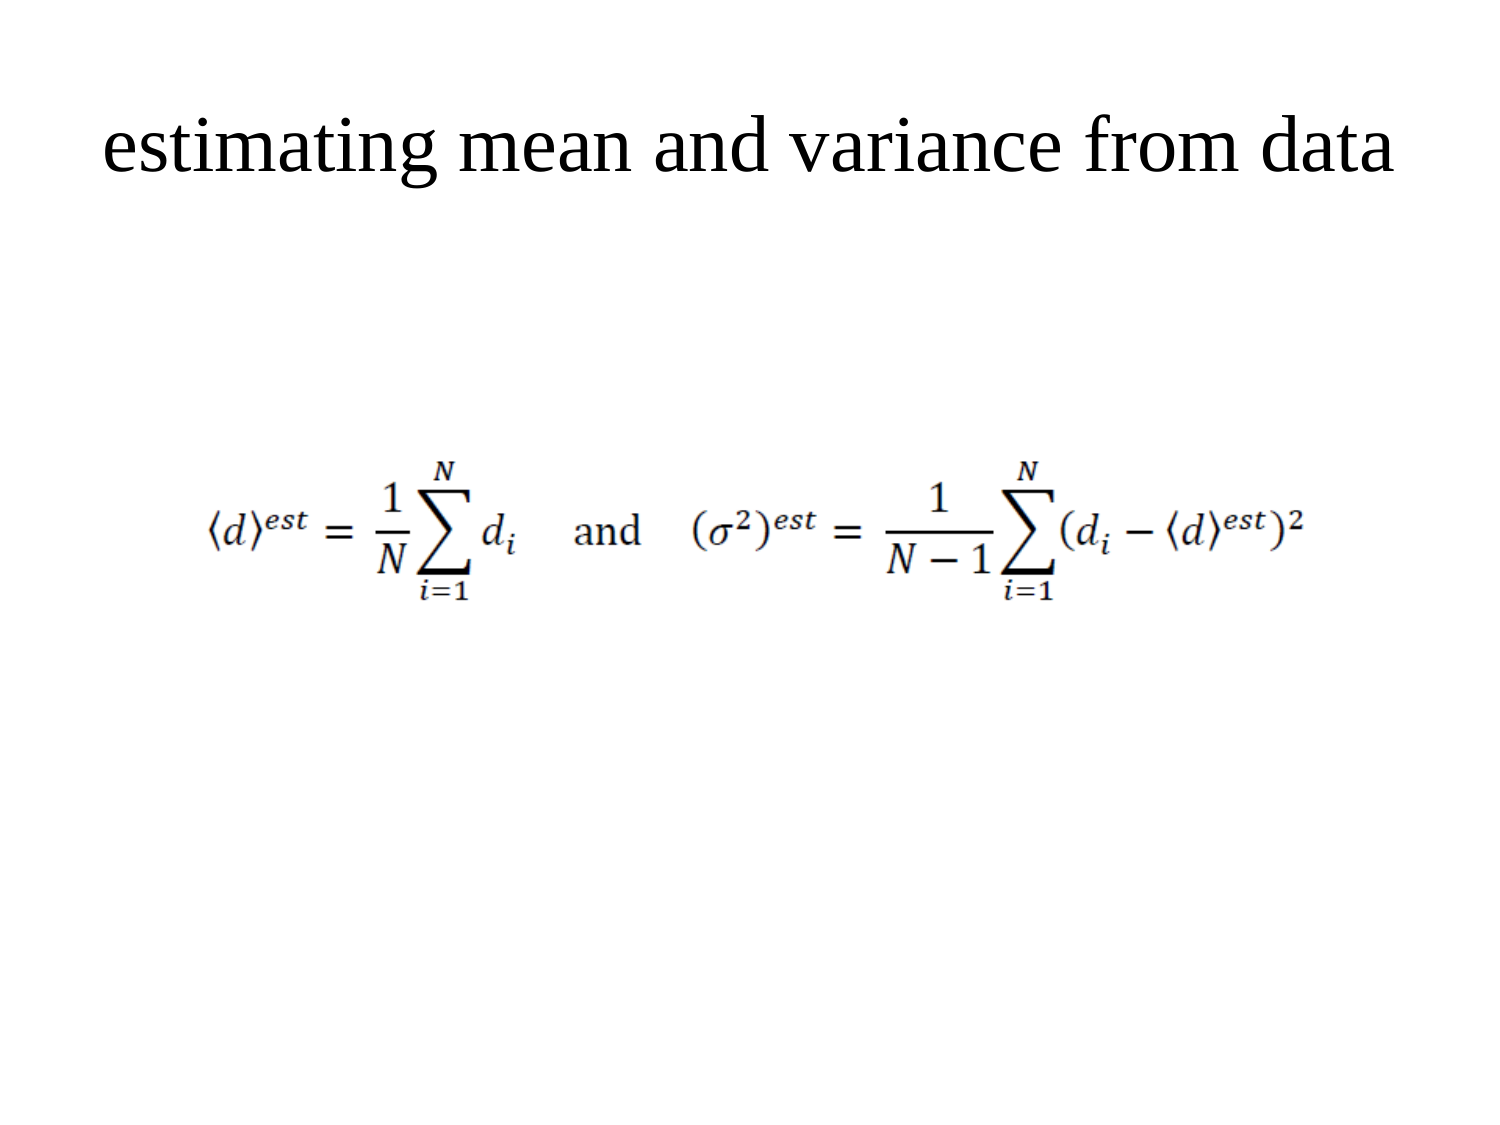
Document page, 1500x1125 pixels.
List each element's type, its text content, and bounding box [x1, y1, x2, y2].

title estimating mean and variance from data [0, 45, 1500, 233]
picture [174, 424, 1363, 638]
